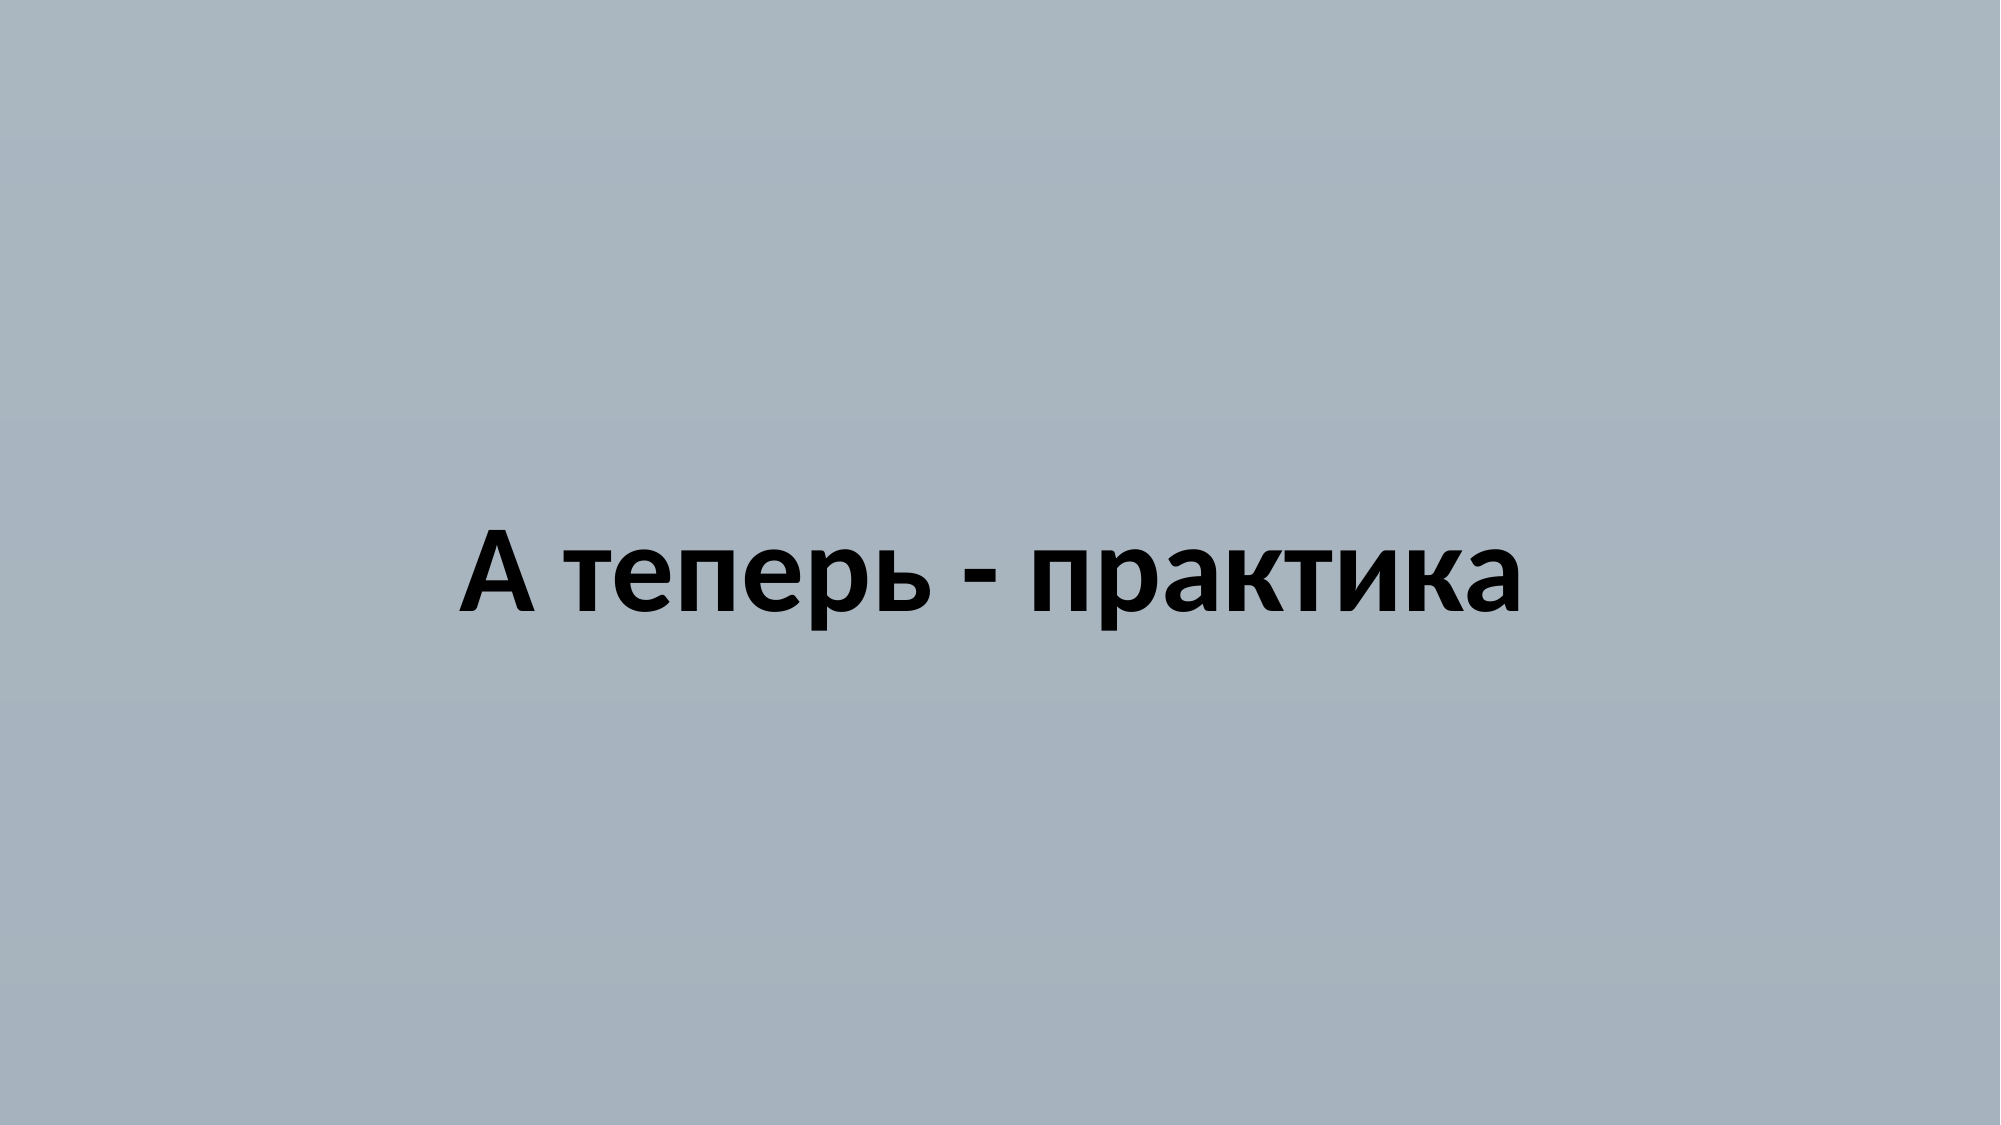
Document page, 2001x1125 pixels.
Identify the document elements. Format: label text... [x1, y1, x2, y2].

text_box А теперь - практика [445, 479, 1555, 644]
